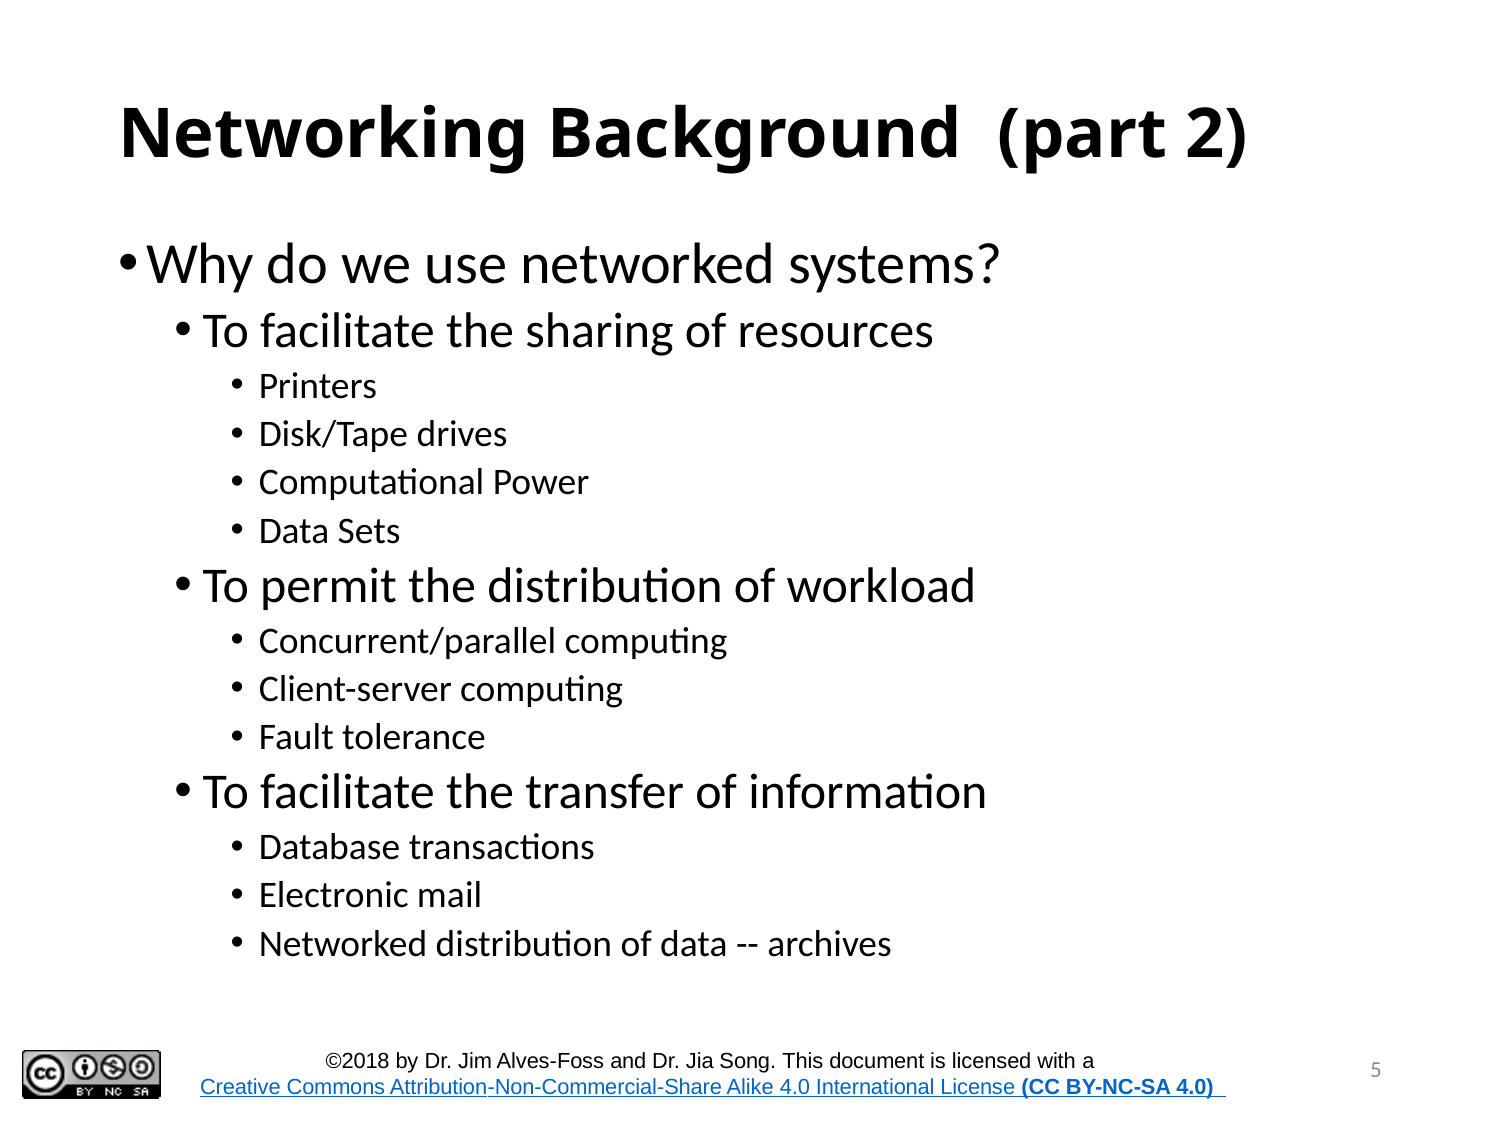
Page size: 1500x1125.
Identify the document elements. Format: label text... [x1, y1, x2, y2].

list Why do we use networked systems? To facilitate the sharing of resources Printers Disk/Tape drives Computational Power Data Sets To permit the distribution of workload Concurrent/parallel computing Client-server computing Fault tolerance To facilitate the transfer of information Database transactions Electronic mail Networked distribution of data -- archives [102, 225, 1398, 1014]
title Networking Background (part 2) [102, 59, 1398, 211]
picture [22, 1050, 161, 1099]
slide_number 5 [1315, 1038, 1397, 1099]
